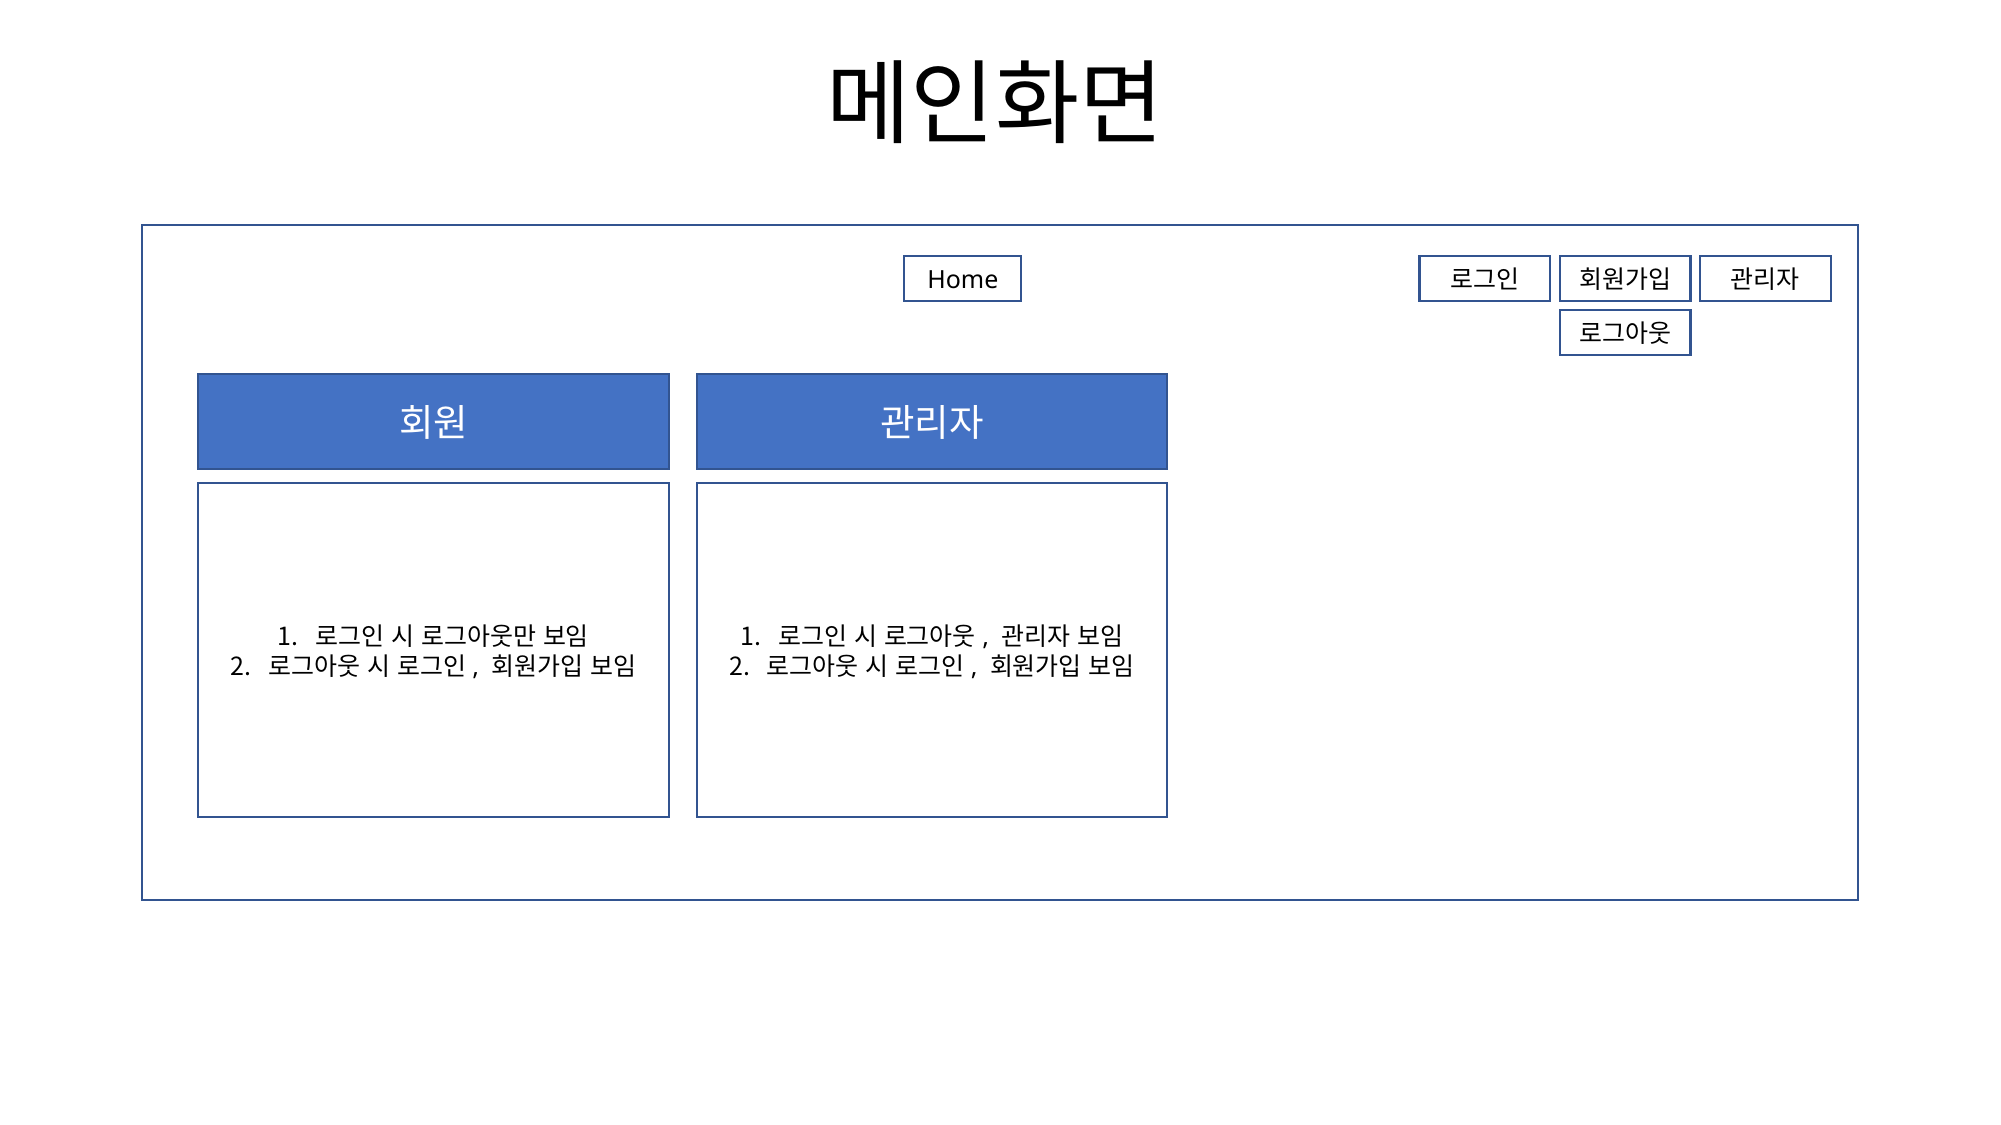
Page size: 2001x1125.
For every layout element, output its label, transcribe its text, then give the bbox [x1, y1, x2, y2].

title 메인화면 [132, 0, 1858, 216]
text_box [141, 224, 1859, 901]
